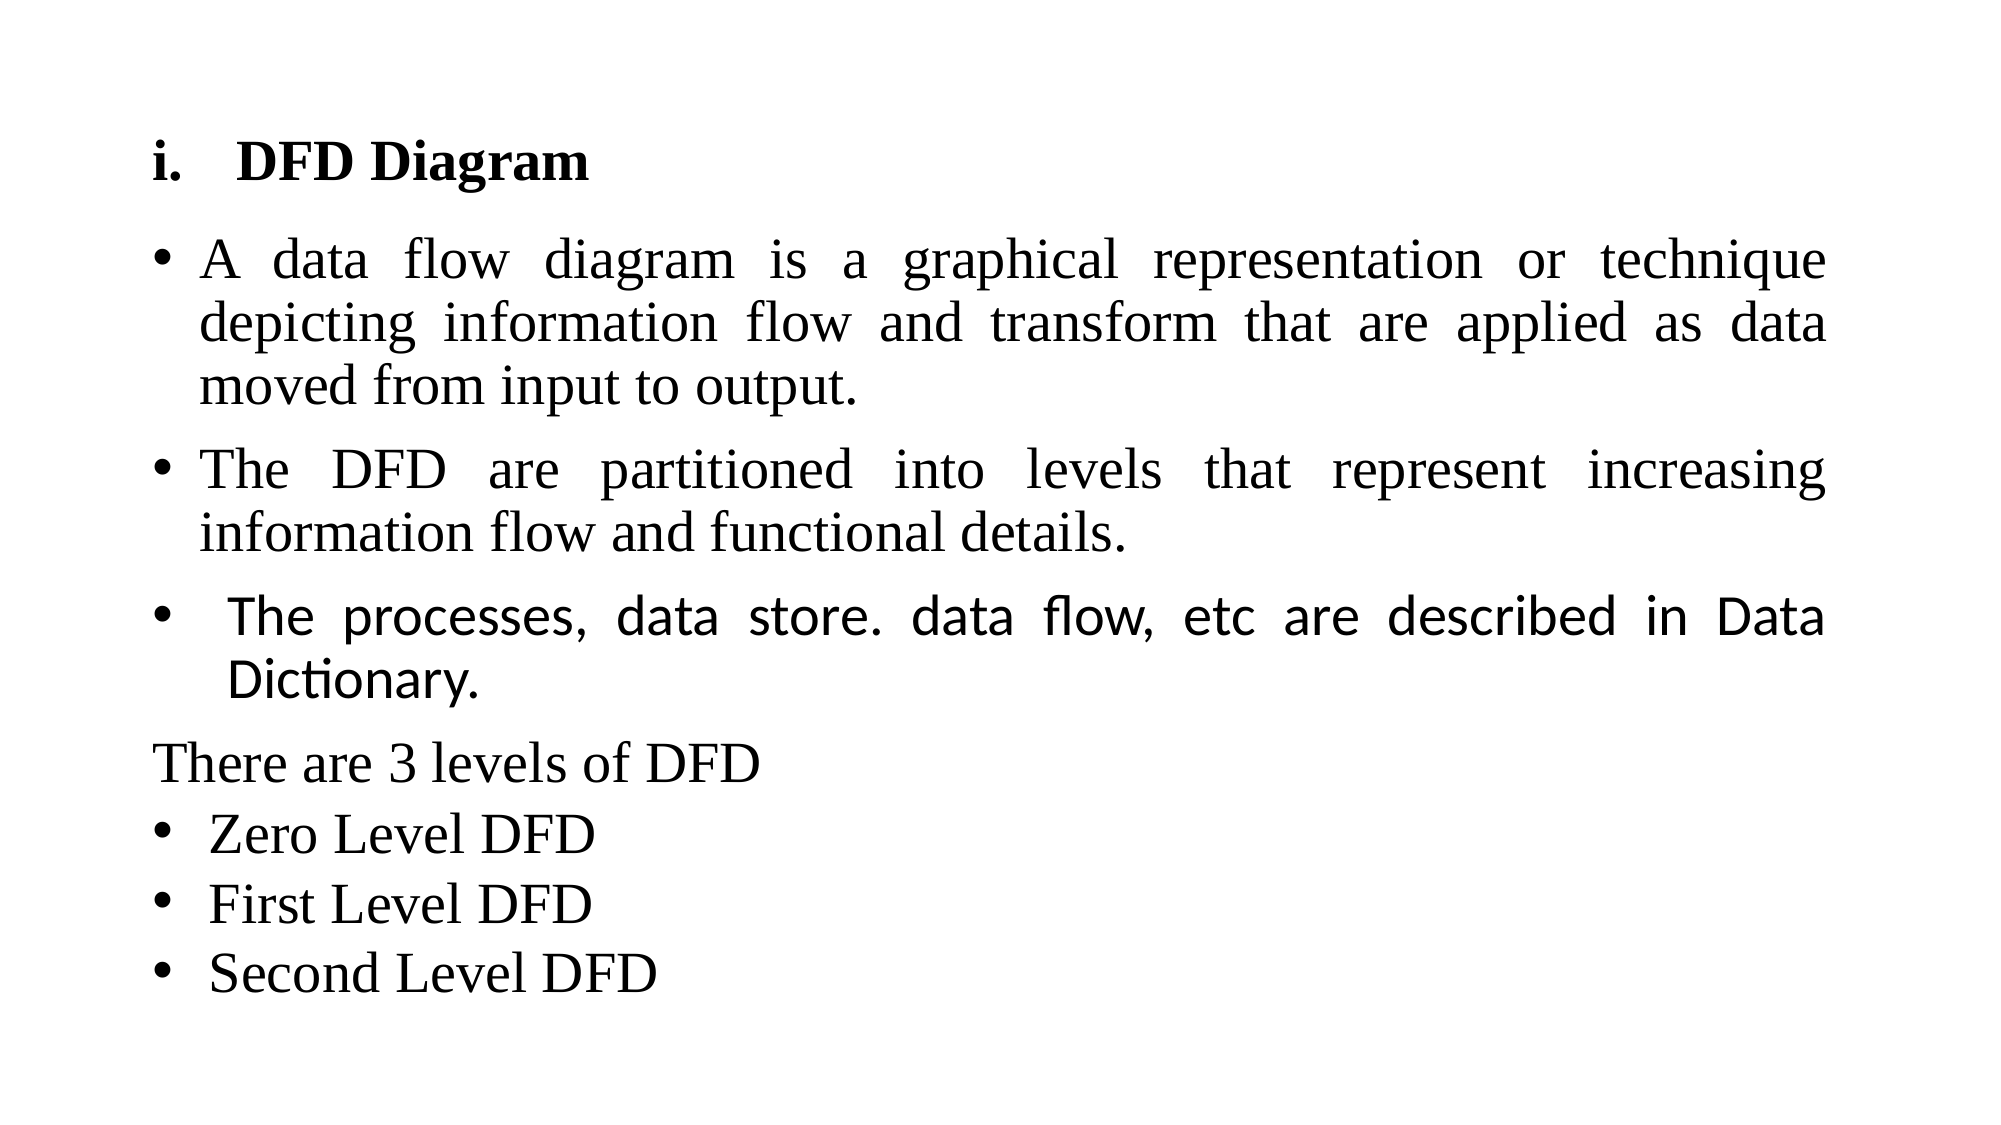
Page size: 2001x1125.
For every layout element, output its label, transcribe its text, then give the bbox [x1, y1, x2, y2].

list A data flow diagram is a graphical representation or technique depicting information flow and transform that are applied as data moved from input to output. The DFD are partitioned into levels that represent increasing information flow and functional details. The processes, data store. data flow, etc are described in Data Dictionary. There are 3 levels of DFD Zero Level DFD First Level DFD Second Level DFD [137, 221, 1843, 1042]
title DFD Diagram [137, 82, 1089, 201]
